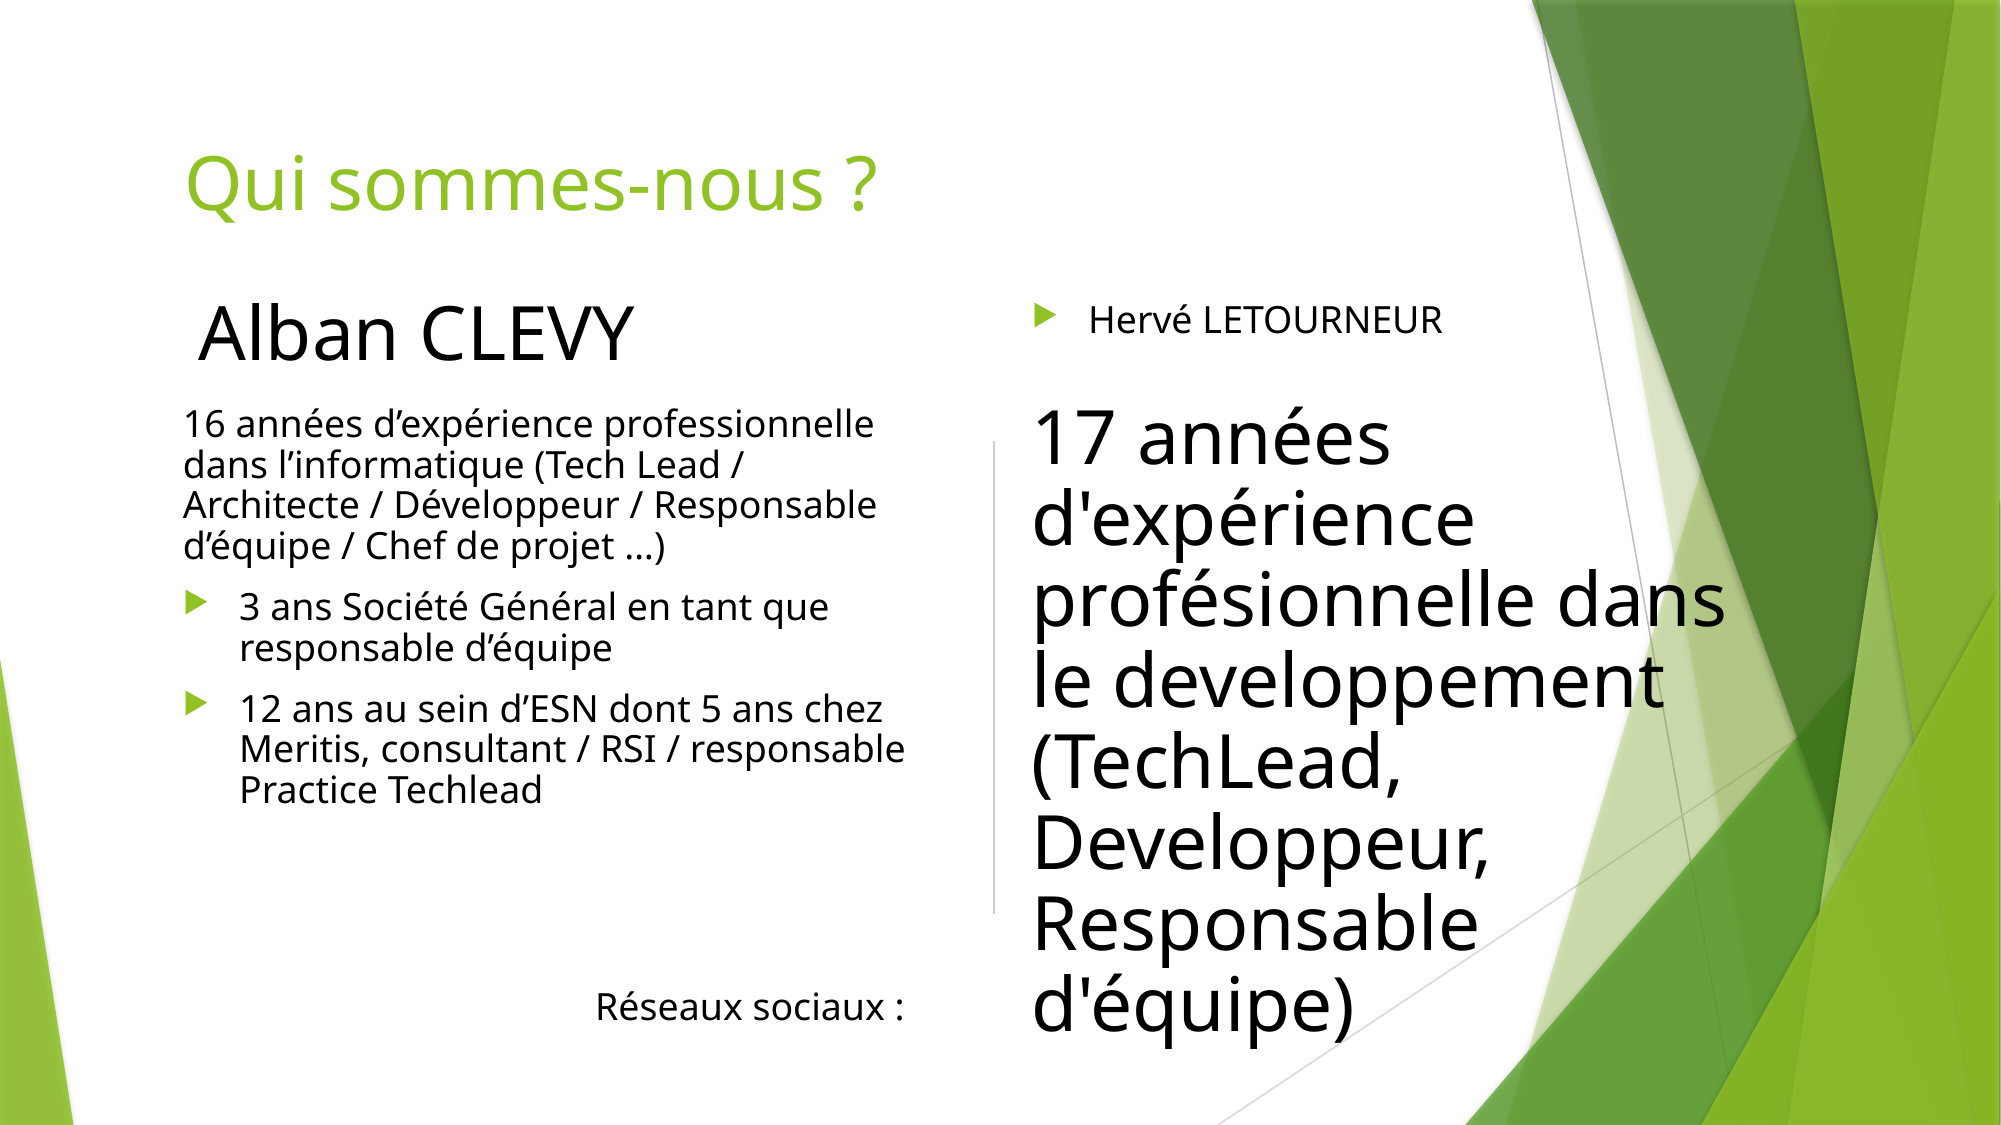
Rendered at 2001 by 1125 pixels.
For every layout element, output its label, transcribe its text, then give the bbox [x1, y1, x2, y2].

text_box Réseaux sociaux : [580, 980, 1942, 1081]
list Hervé LETOURNEUR [1016, 294, 1814, 341]
text_box Qui sommes-nous ? [169, 127, 1831, 243]
list Alban CLEVY [183, 288, 977, 341]
list 16 années d’expérience professionnelle dans l’informatique (Tech Lead / Architecte / Développeur / Responsable d’équipe / Chef de projet …) 3 ans Société Général en tant que responsable d’équipe 12 ans au sein d’ESN dont 5 ans chez Meritis, consultant / RSI / responsable Practice Techlead [167, 398, 962, 929]
list 17 années d'expérience profésionnelle dans le developpement (TechLead, Developpeur, Responsable d'équipe) 17 ans au sein d'ESN dont 11 chez Méritis, Consultant/Reponsable Practice Java [1016, 392, 1811, 922]
